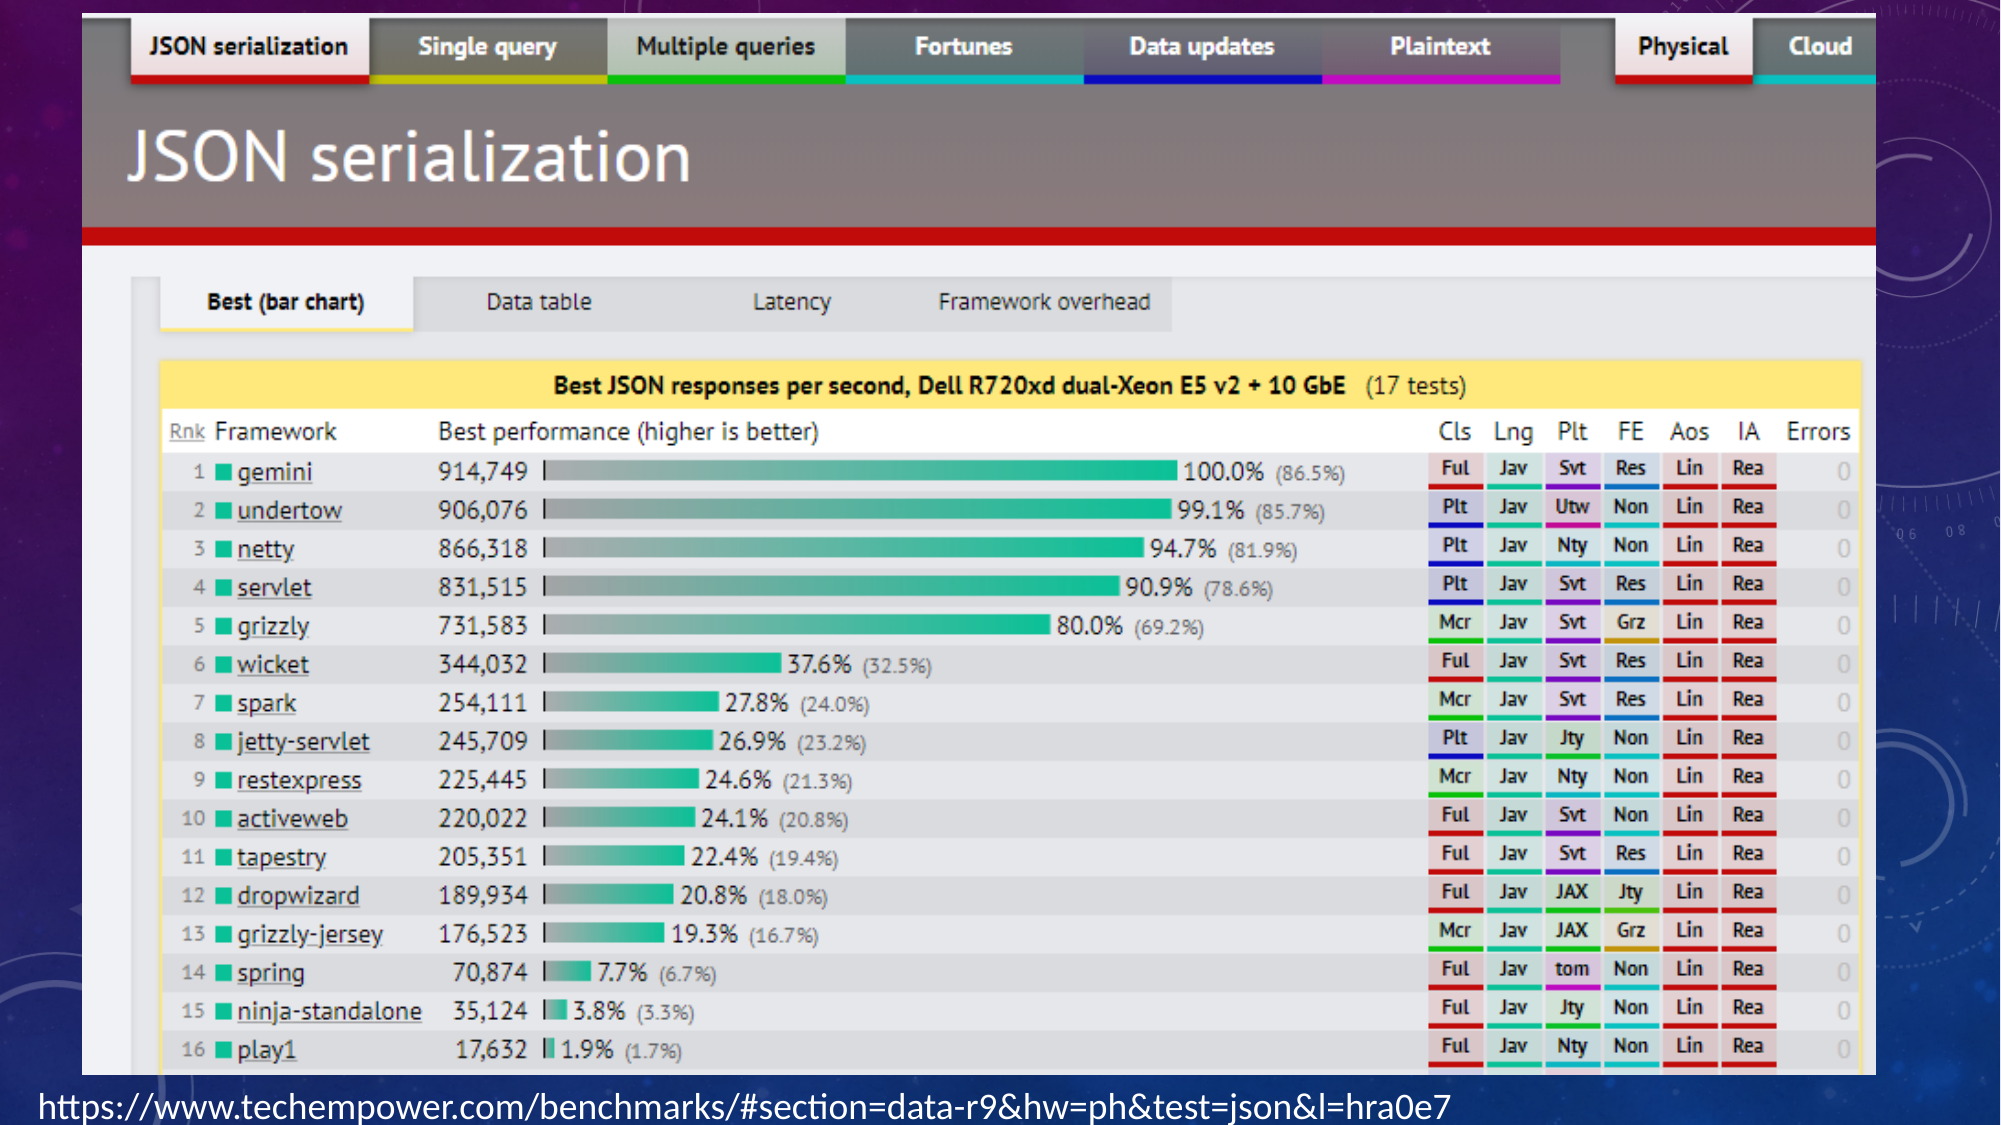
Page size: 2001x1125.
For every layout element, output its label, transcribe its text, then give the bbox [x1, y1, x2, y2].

picture [0, 0, 2001, 1125]
text_box https://www.techempower.com/benchmarks/#section=data-r9&hw=ph&test=json&l=hra0e7 [23, 1074, 1935, 1125]
